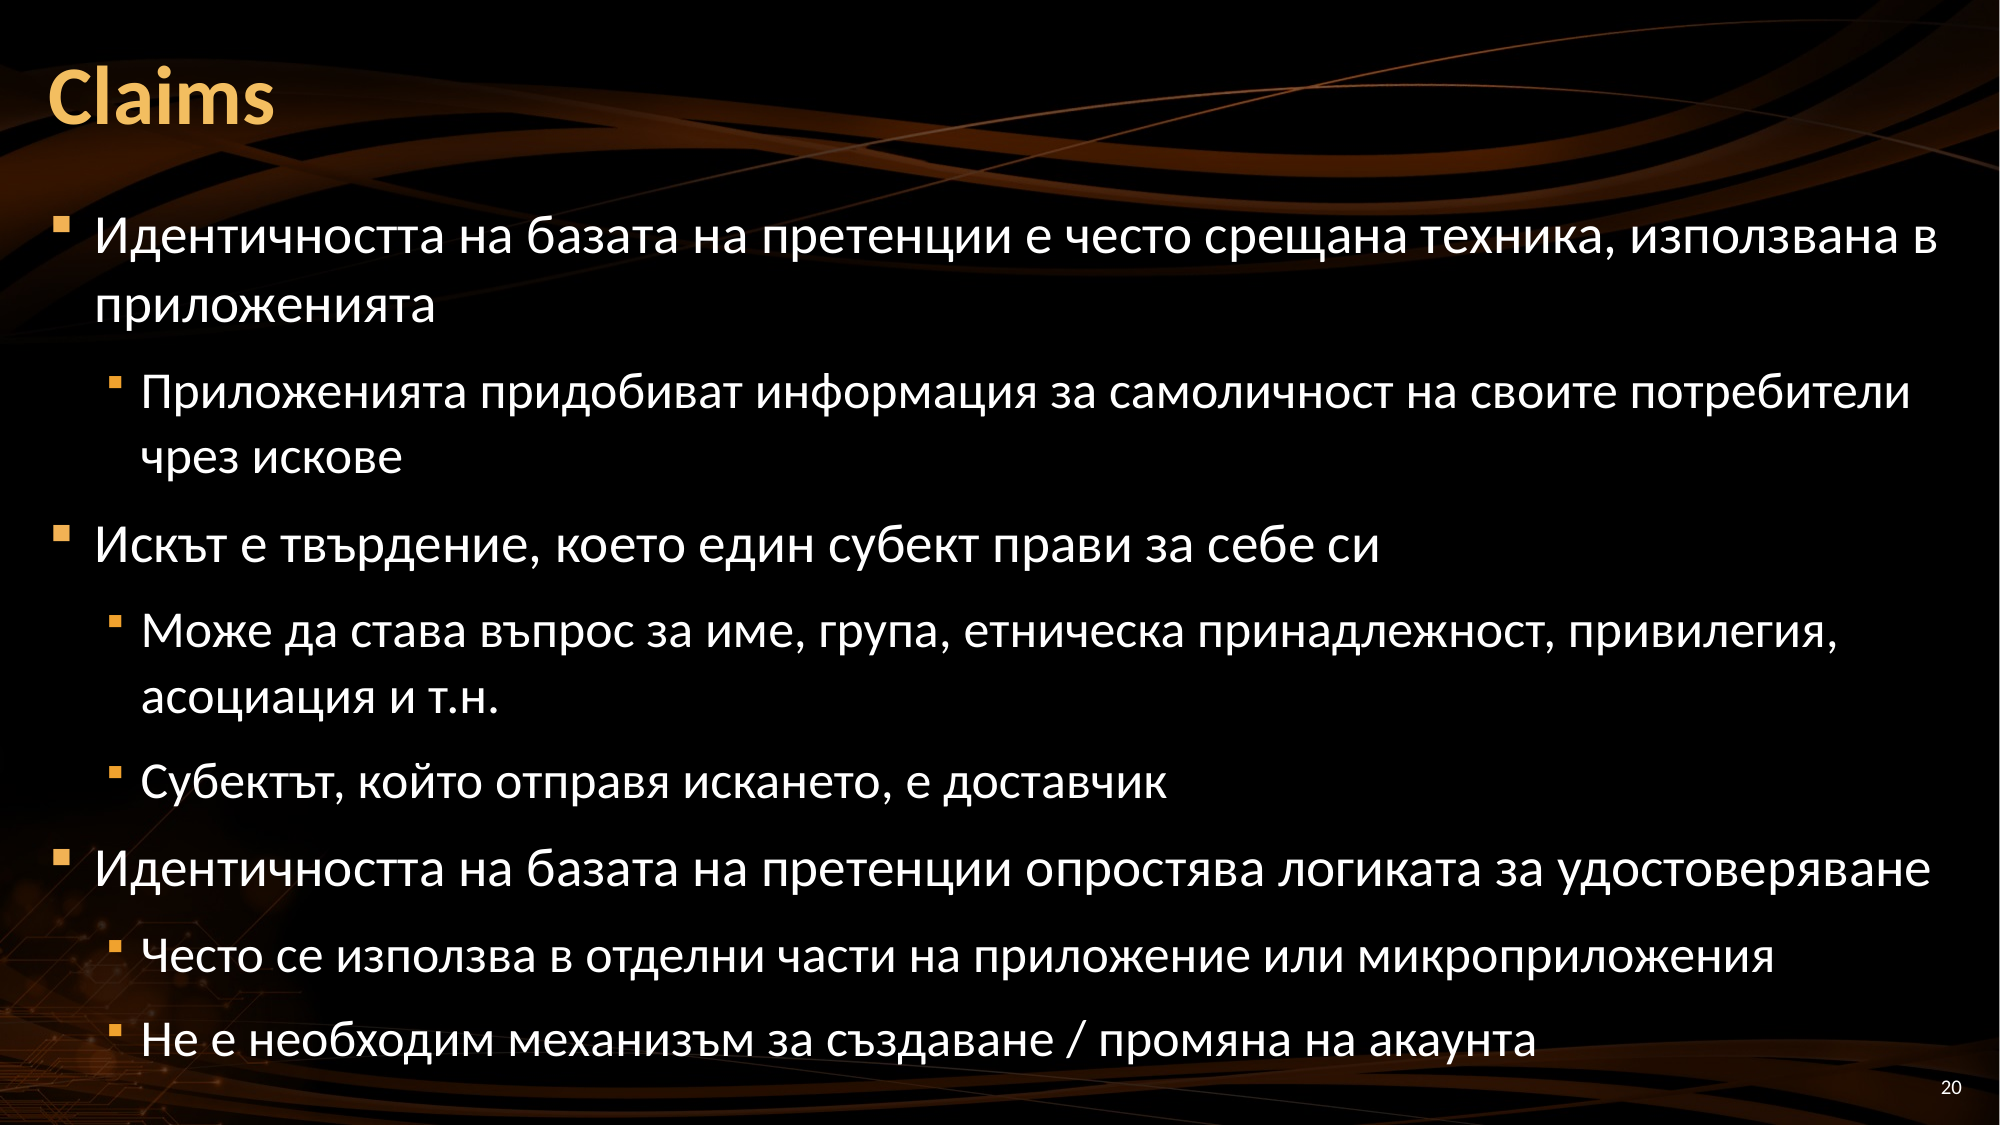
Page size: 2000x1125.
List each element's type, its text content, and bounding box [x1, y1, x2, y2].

picture [0, 0, 2000, 1125]
slide_number 20 [1897, 1070, 1968, 1103]
list Идентичността на базата на претенции е често срещана техника, използвана в приложенията Приложенията придобиват информация за самоличност на своите потребители чрез искове Искът е твърдение, което един субект прави за себе си Може да става въпрос за име, група, етническа принадлежност, привилегия, асоциация и т.н. Субектът, който отправя искането, е доставчик Идентичността на базата на претенции опростява логиката за удостоверяване Често се използва в отделни части на приложение или микроприложения Не е необходим механизъм за създаване / промяна на акаунта [31, 189, 1968, 1103]
title Claims [30, 6, 1968, 189]
